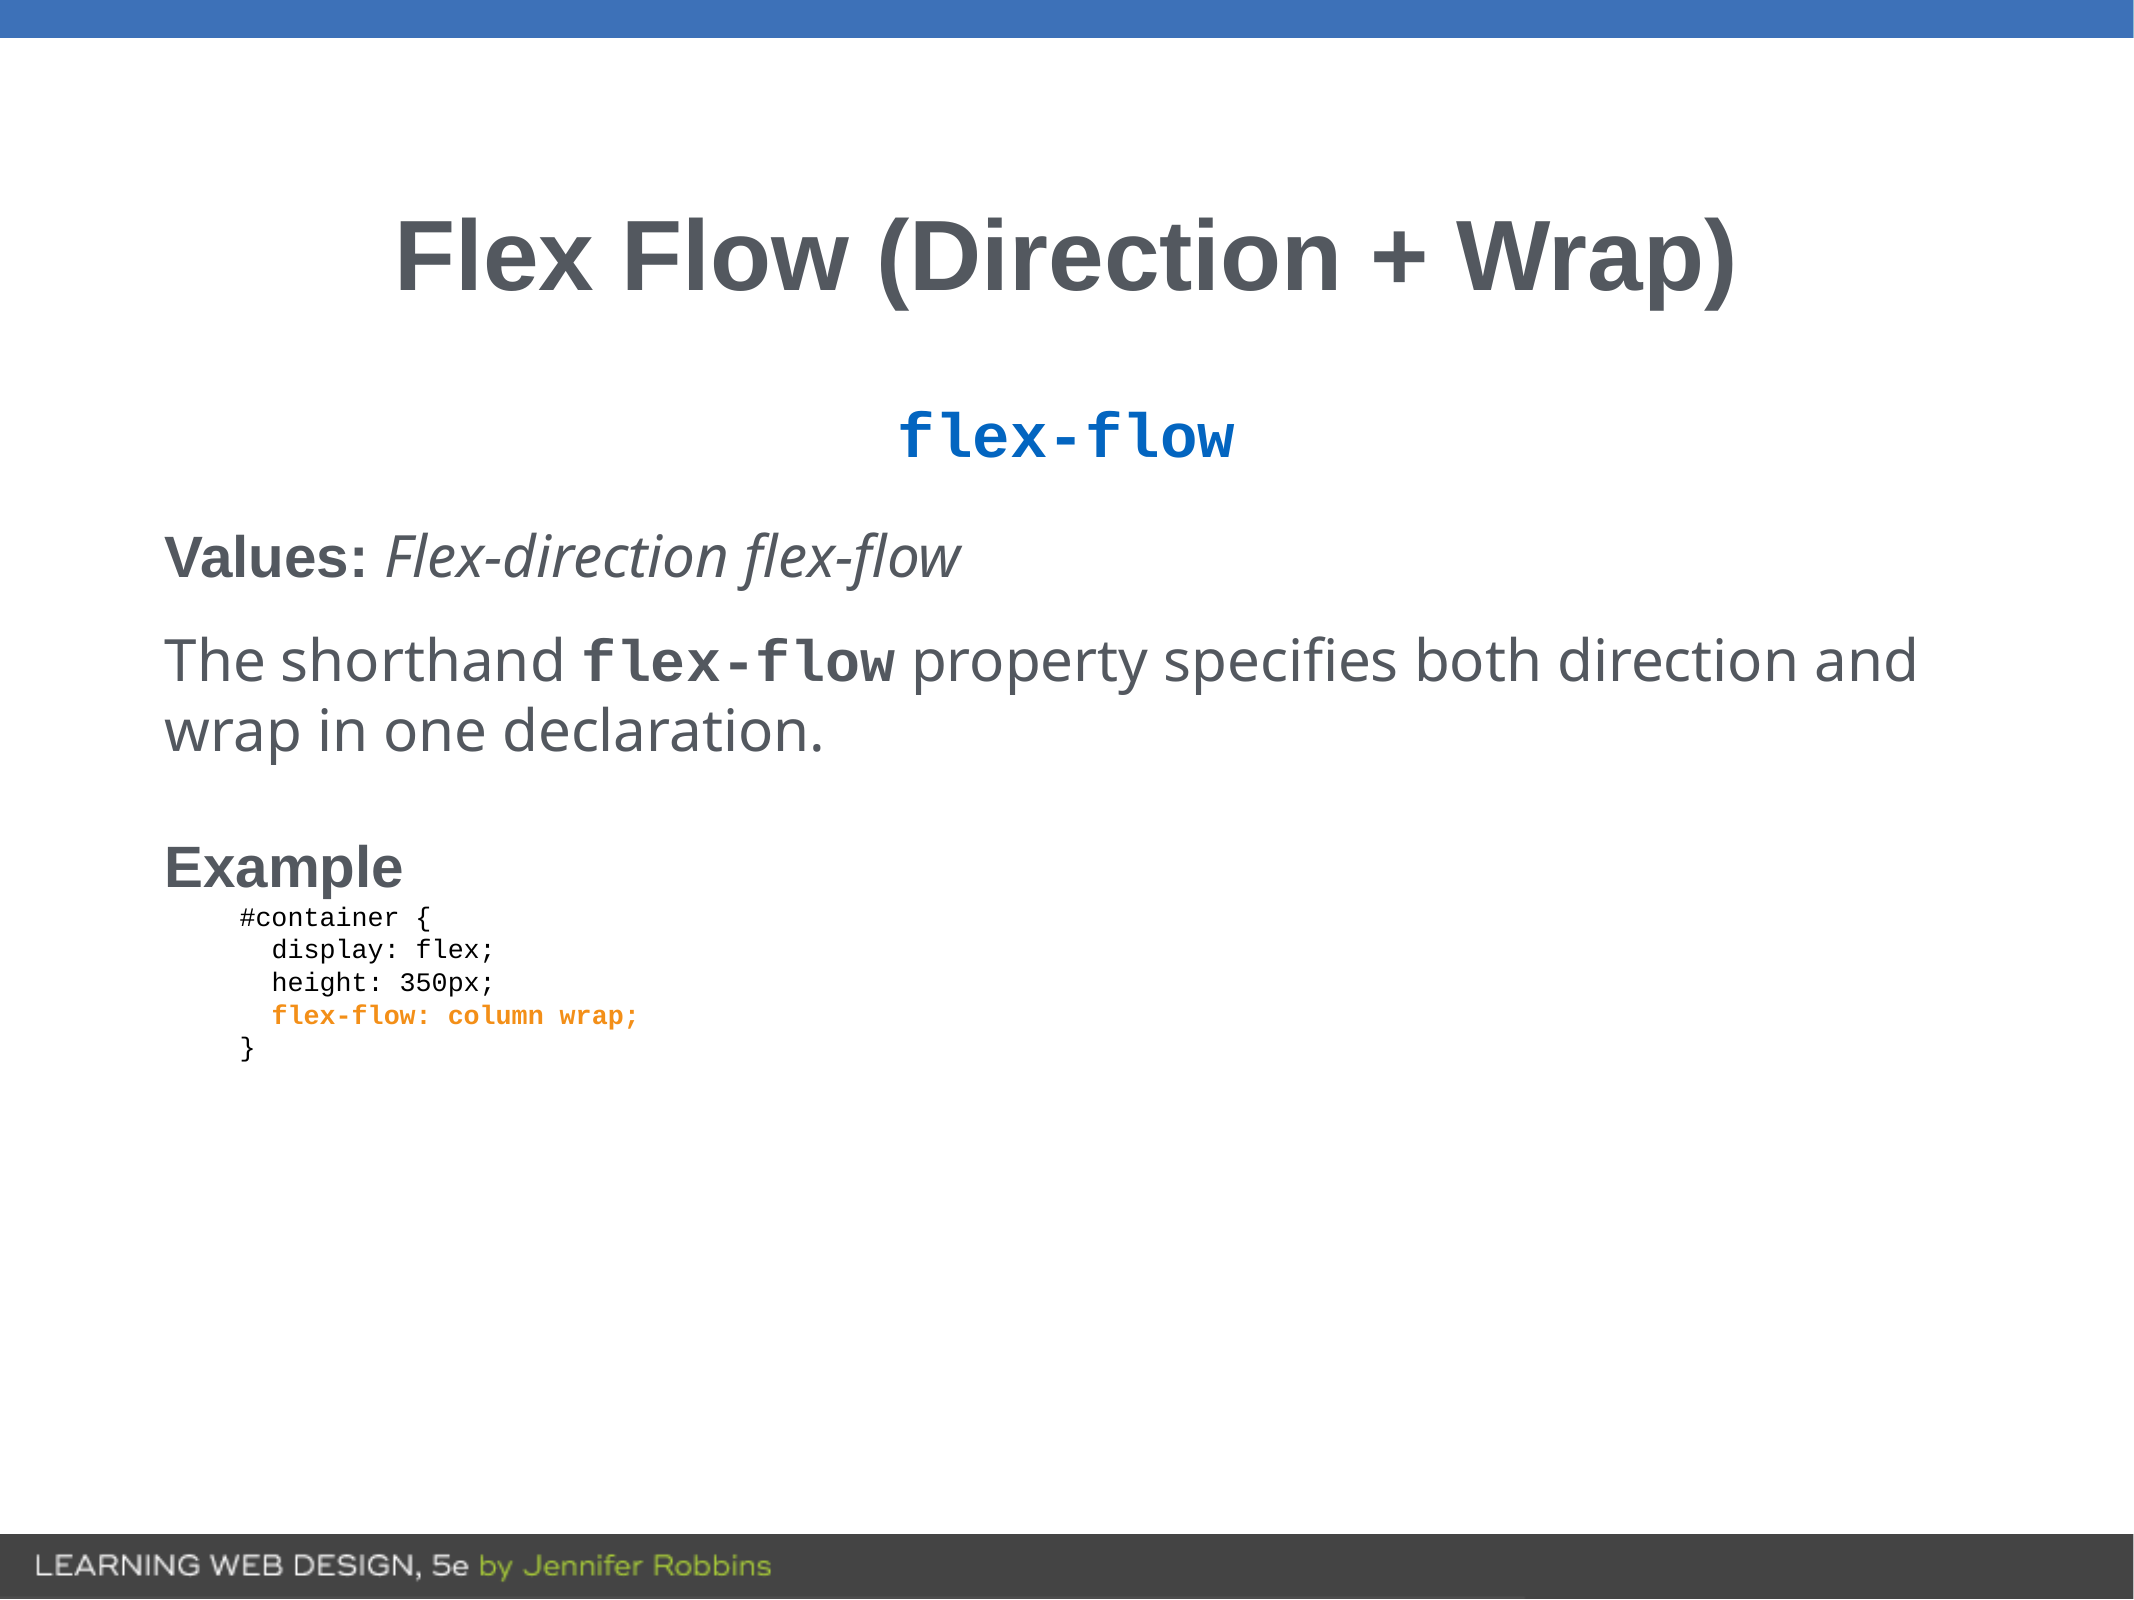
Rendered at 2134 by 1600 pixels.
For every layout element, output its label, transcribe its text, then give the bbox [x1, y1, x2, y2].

title Flex Flow (Direction + Wrap) [155, 72, 1978, 428]
text_box flex-flow Values: Flex-direction flex-flow The shorthand flex-flow property specifies both direction and wrap in one declaration. Example #container { display: flex; height: 350px; flex-flow: column wrap; } [156, 386, 1978, 1418]
picture [0, 1534, 2134, 1599]
